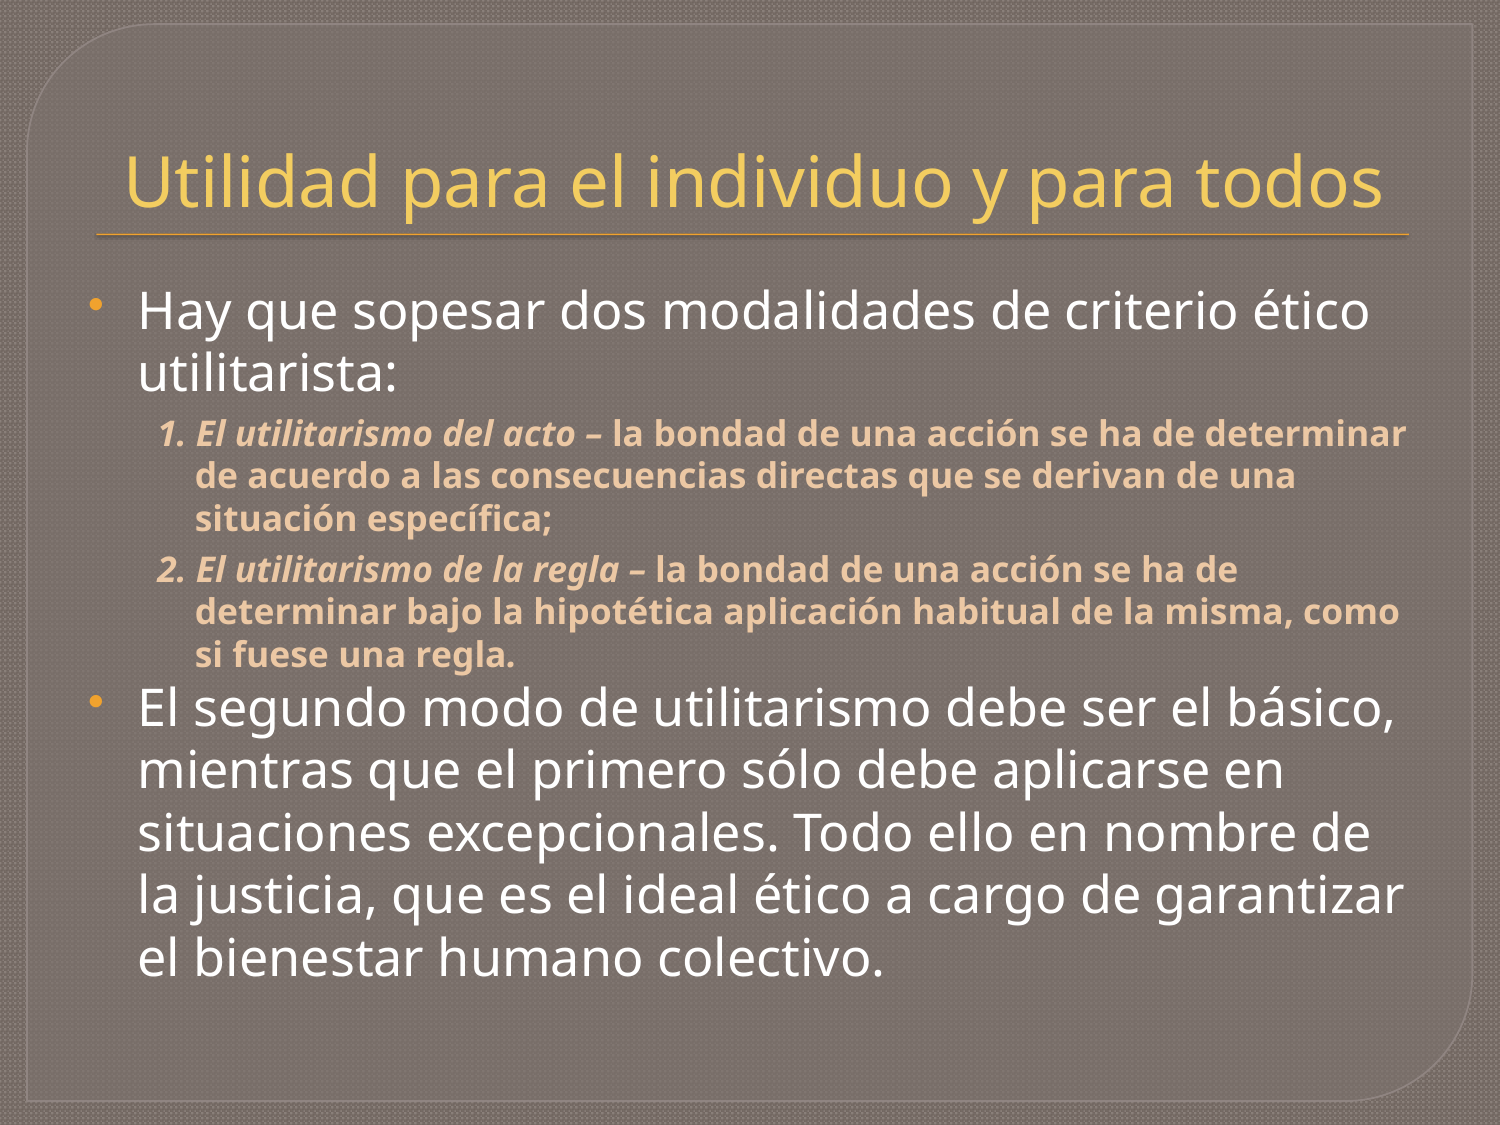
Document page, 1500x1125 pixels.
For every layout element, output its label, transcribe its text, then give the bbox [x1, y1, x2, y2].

list Hay que sopesar dos modalidades de criterio ético utilitarista: 1. El utilitarismo del acto – la bondad de una acción se ha de determinar de acuerdo a las consecuencias directas que se derivan de una situación específica; 2. El utilitarismo de la regla – la bondad de una acción se ha de determinar bajo la hipotética aplicación habitual de la misma, como si fuese una regla. El segundo modo de utilitarismo debe ser el básico, mientras que el primero sólo debe aplicarse en situaciones excepcionales. Todo ello en nombre de la justicia, que es el ideal ético a cargo de garantizar el bienestar humano colectivo. [75, 270, 1425, 1013]
title Utilidad para el individuo y para todos [75, 41, 1425, 230]
